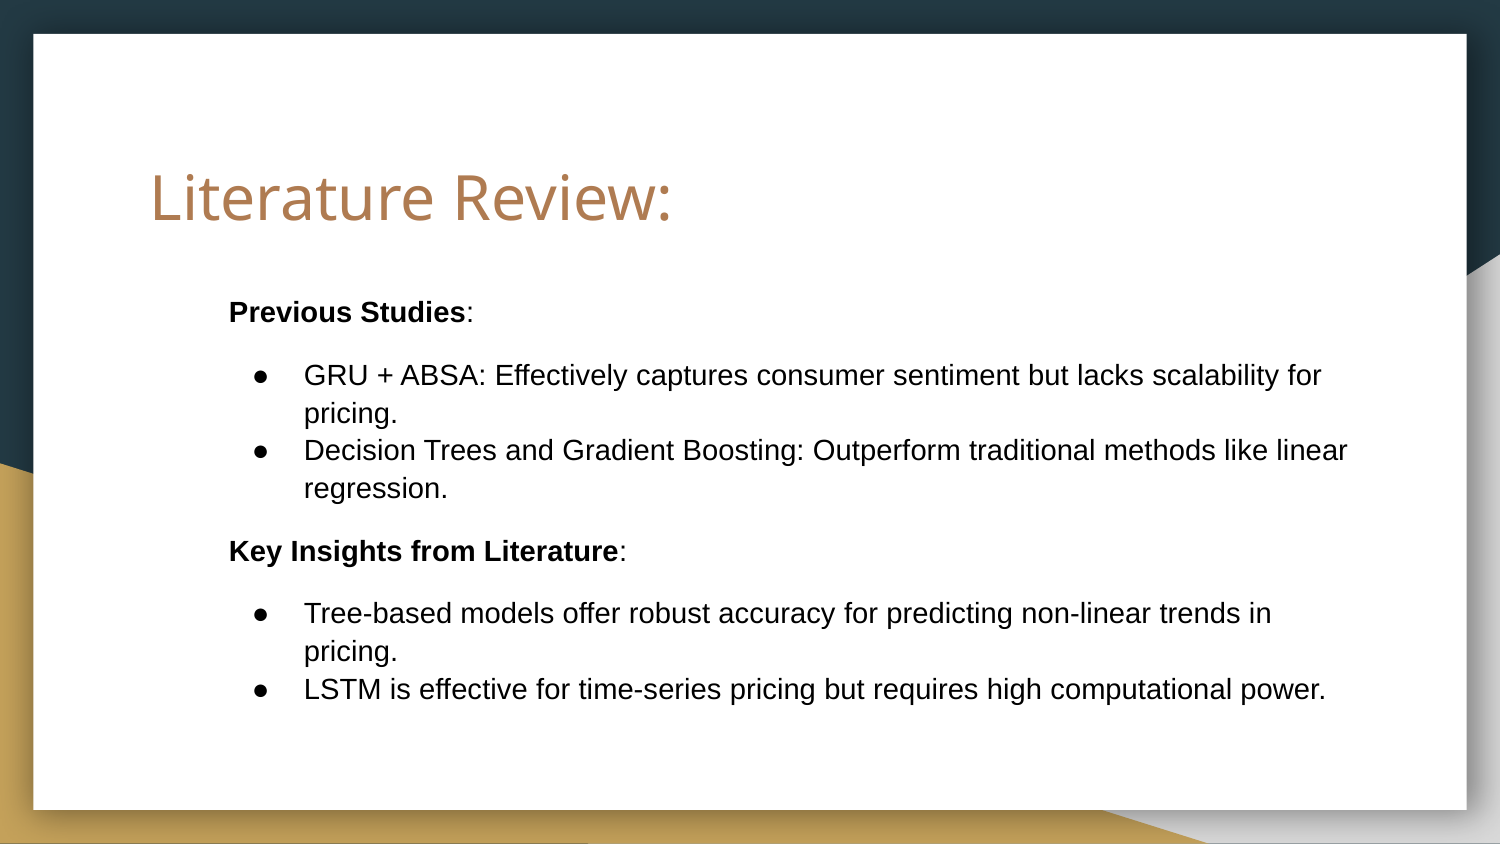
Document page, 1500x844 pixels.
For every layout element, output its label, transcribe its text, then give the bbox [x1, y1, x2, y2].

title Literature Review: [134, 138, 1366, 296]
list Previous Studies: GRU + ABSA: Effectively captures consumer sentiment but lacks scalability for pricing. Decision Trees and Gradient Boosting: Outperform traditional methods like linear regression. Key Insights from Literature: Tree-based models offer robust accuracy for predicting non-linear trends in pricing. LSTM is effective for time-series pricing but requires high computational power. [213, 276, 1368, 817]
